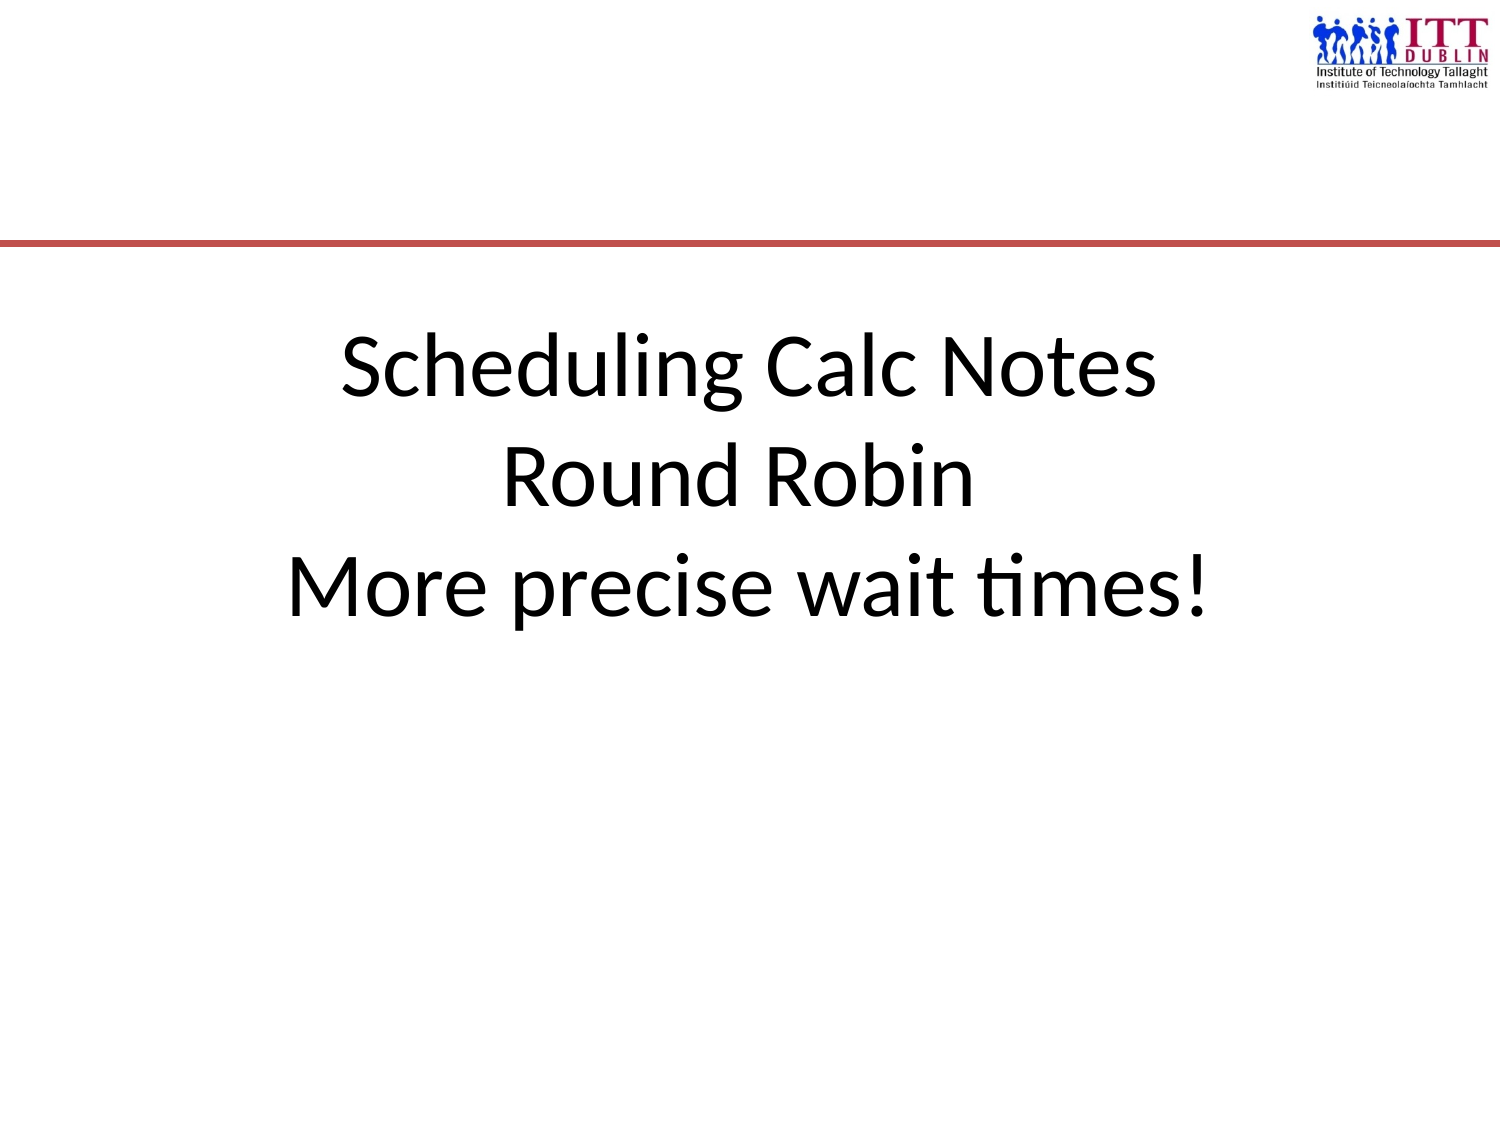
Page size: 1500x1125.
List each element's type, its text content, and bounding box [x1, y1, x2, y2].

picture [1309, 7, 1495, 96]
title Scheduling Calc Notes Round Robin More precise wait times! [112, 349, 1388, 591]
